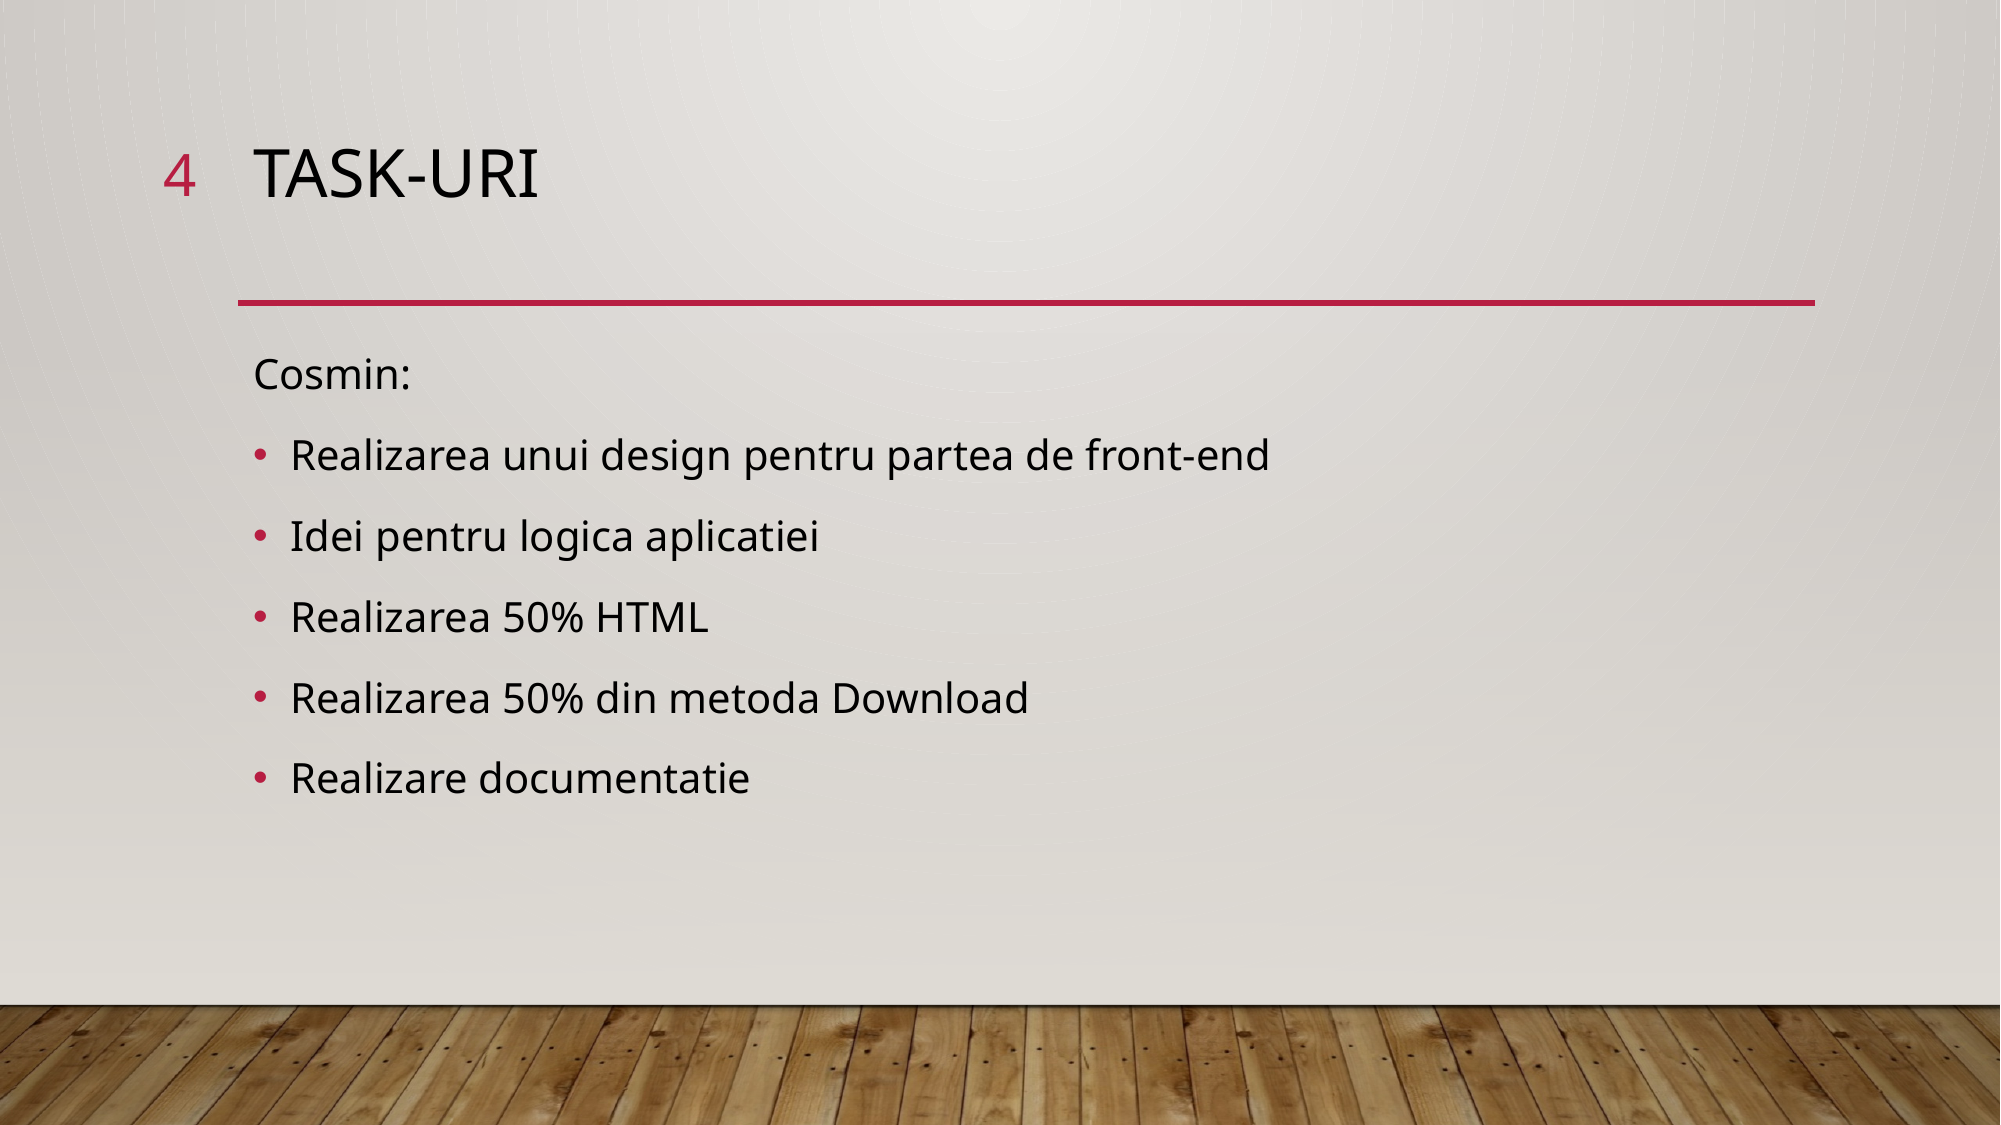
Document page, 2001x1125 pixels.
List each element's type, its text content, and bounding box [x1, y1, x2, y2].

picture [0, 1005, 2000, 1125]
list Cosmin: Realizarea unui design pentru partea de front-end Idei pentru logica aplicatiei Realizarea 50% HTML Realizarea 50% din metoda Download Realizare documentatie [238, 330, 1814, 897]
slide_number 4 [78, 131, 212, 214]
title TASK-URI [238, 131, 1814, 305]
